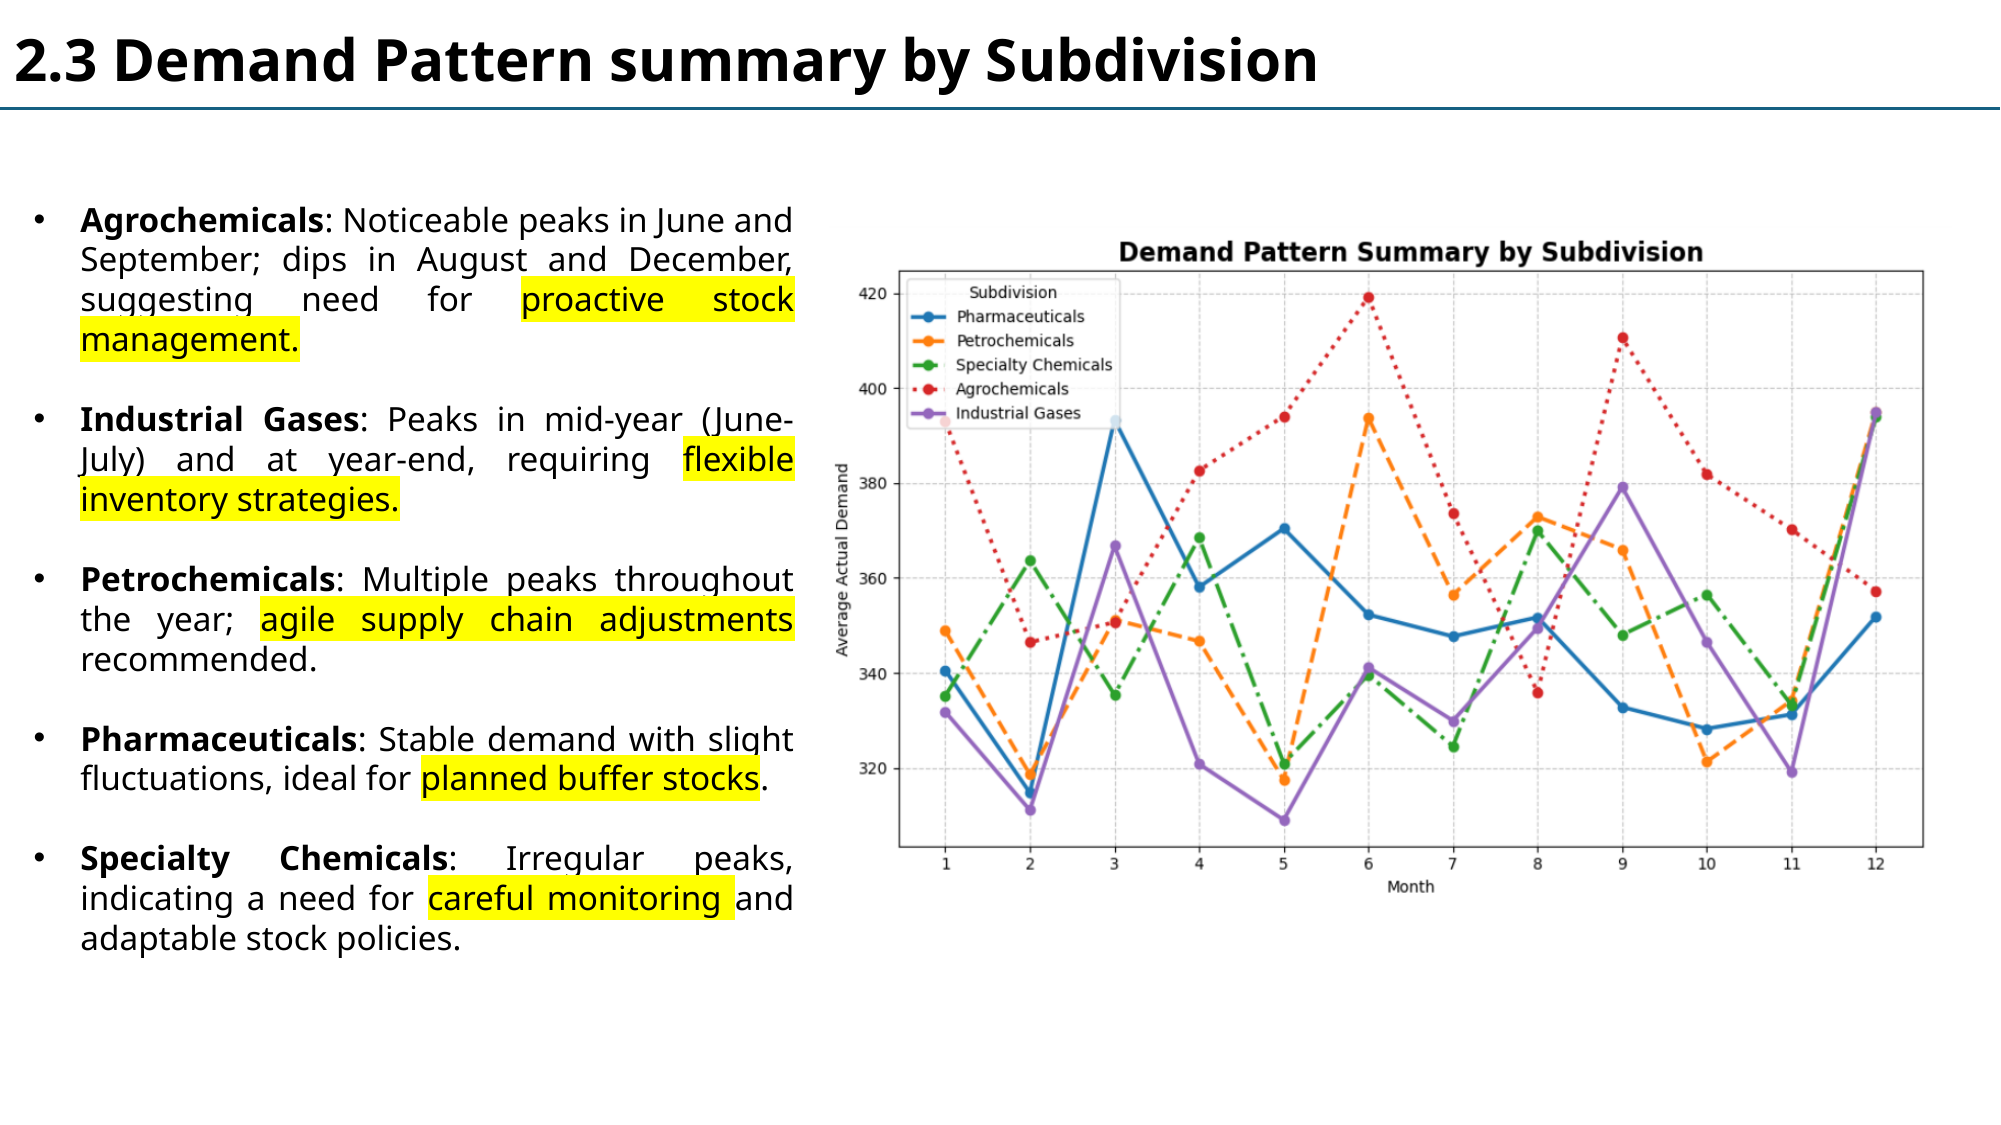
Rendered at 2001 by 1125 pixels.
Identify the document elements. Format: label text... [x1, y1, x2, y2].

text_box 2.3 Demand Pattern summary by Subdivision [0, 15, 2000, 100]
text_box Agrochemicals: Noticeable peaks in June and September; dips in August and December, suggesting need for proactive stock management. Industrial Gases: Peaks in mid-year (June-July) and at year-end, requiring flexible inventory strategies. Petrochemicals: Multiple peaks throughout the year; agile supply chain adjustments recommended. Pharmaceuticals: Stable demand with slight fluctuations, ideal for planned buffer stocks. Specialty Chemicals: Irregular peaks, indicating a need for careful monitoring and adaptable stock policies. [18, 191, 810, 965]
picture [829, 226, 1953, 899]
